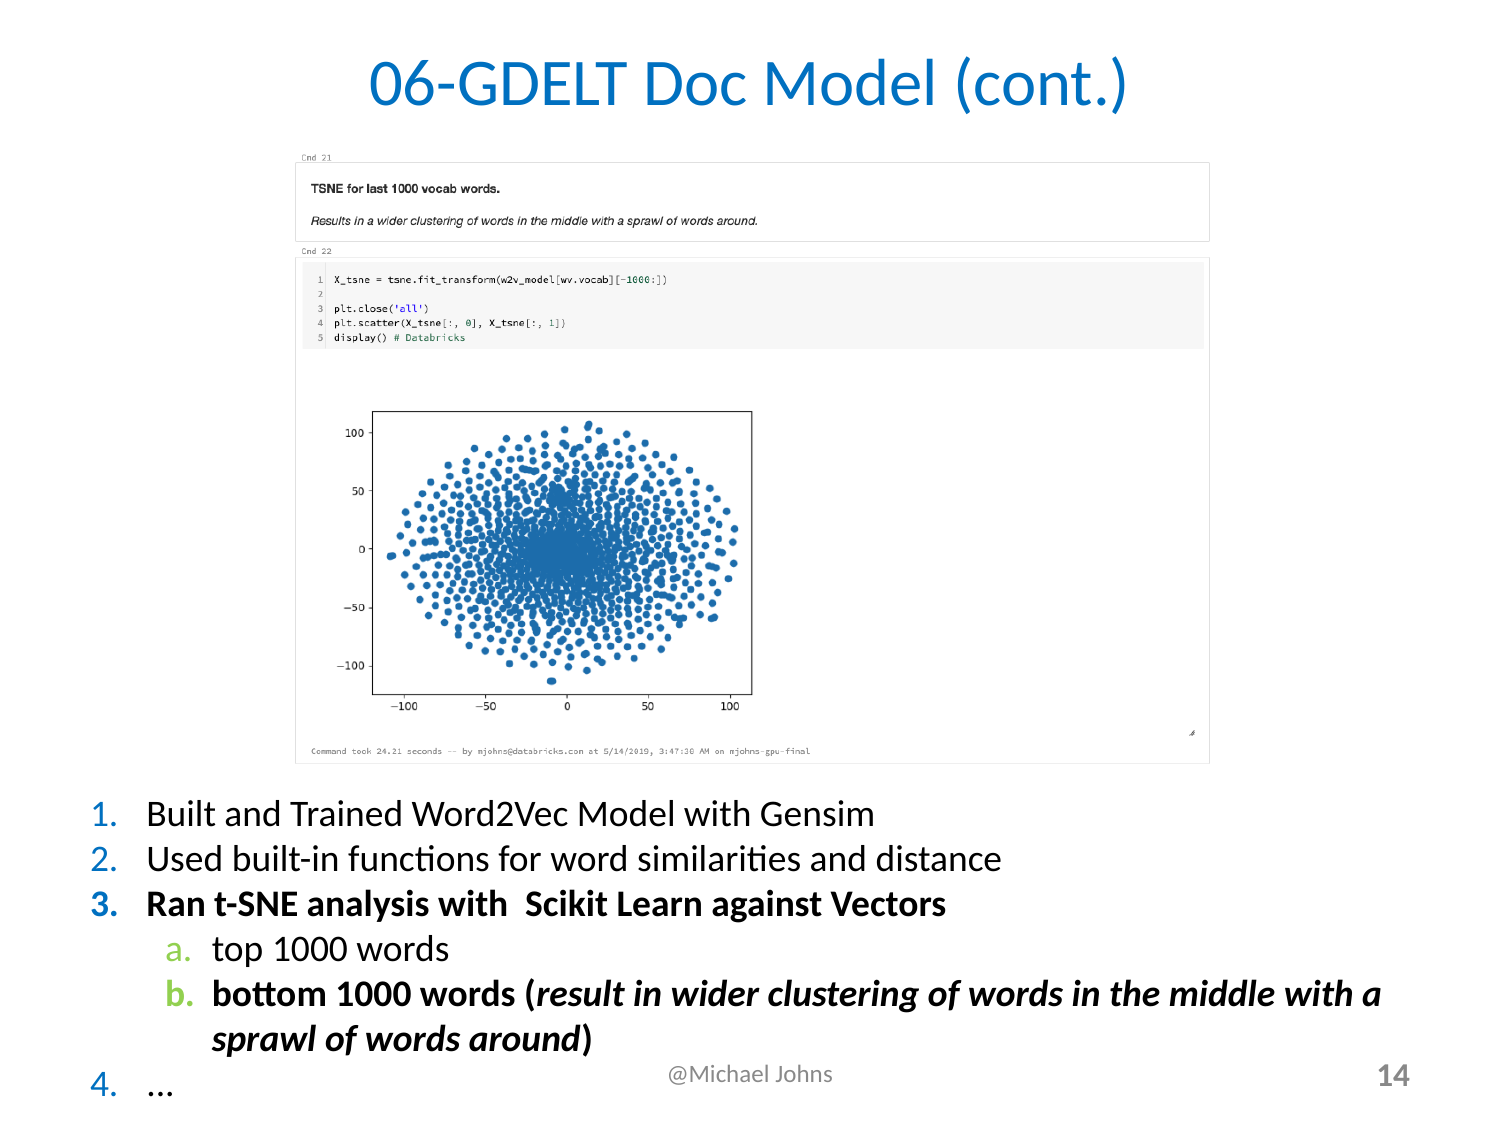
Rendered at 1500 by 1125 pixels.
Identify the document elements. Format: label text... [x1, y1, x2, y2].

list Built and Trained Word2Vec Model with Gensim Used built-in functions for word similarities and distance Ran t-SNE analysis with Scikit Learn against Vectors top 1000 words bottom 1000 words (result in wider clustering of words in the middle with a sprawl of words around) ... [75, 781, 1425, 1072]
slide_number ‹#› [1074, 1042, 1425, 1103]
footer @Michael Johns [512, 1042, 988, 1103]
title 06-GDELT Doc Model (cont.) [75, 19, 1425, 138]
picture [286, 149, 1214, 770]
